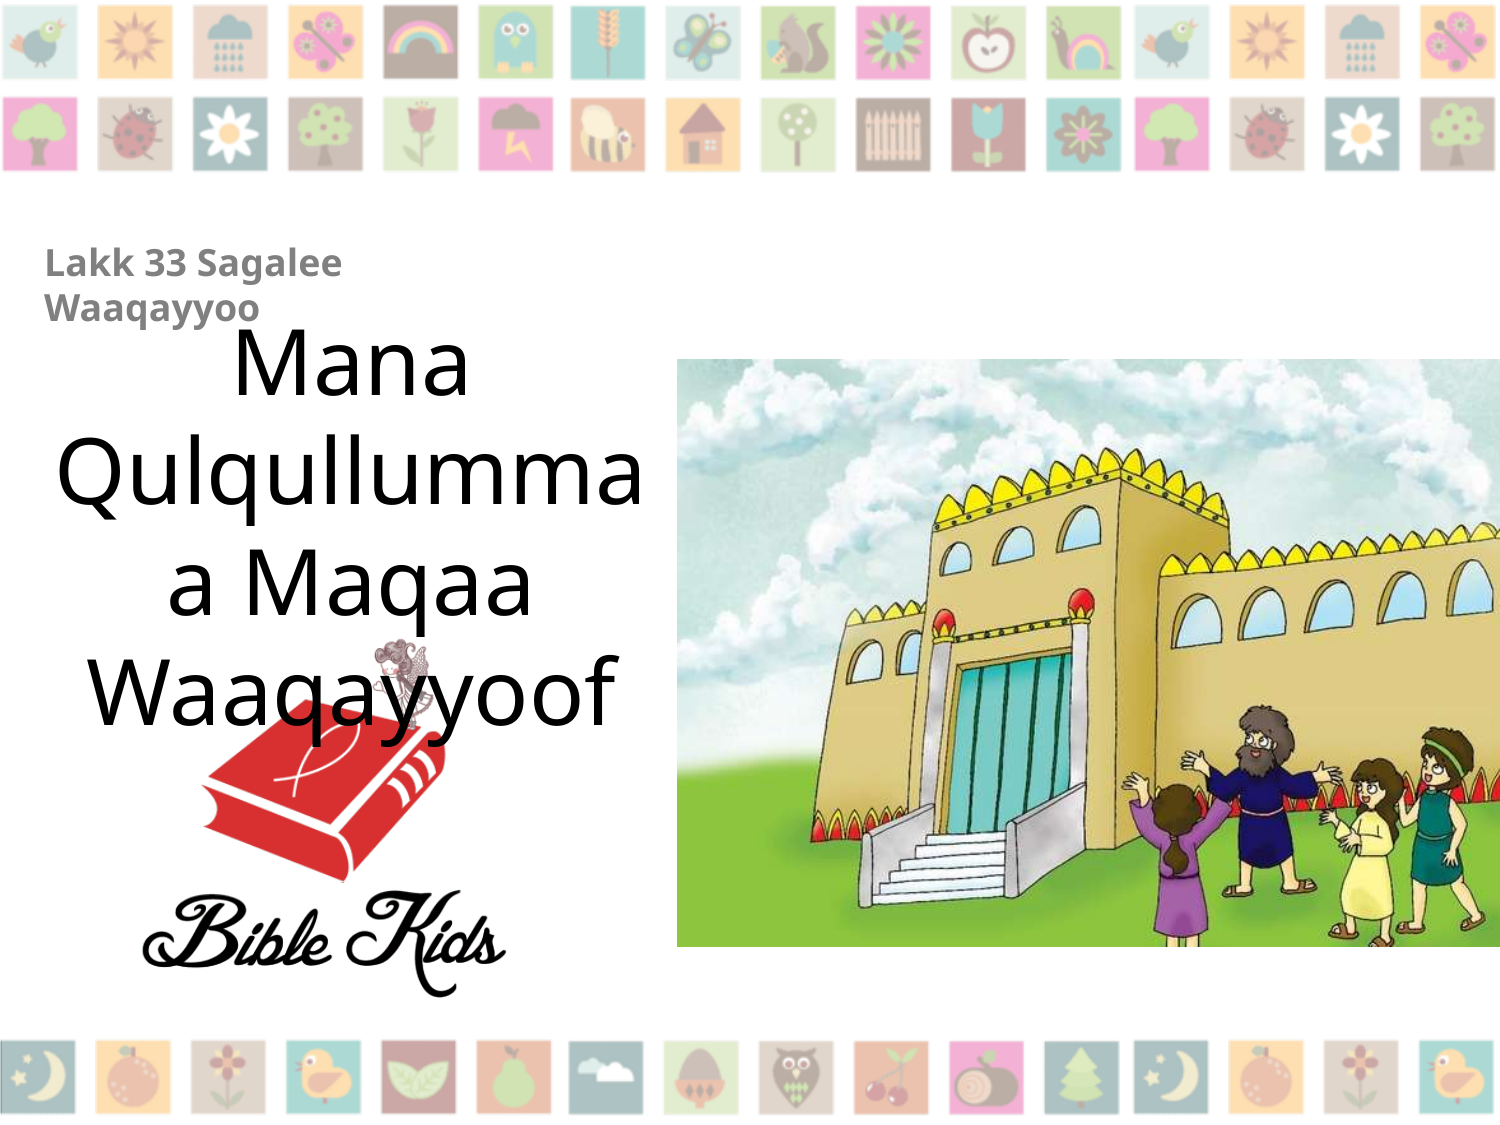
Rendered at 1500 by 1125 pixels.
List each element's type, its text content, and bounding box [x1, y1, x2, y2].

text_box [0, 1028, 1500, 1118]
picture [677, 359, 1500, 947]
picture [117, 600, 544, 1027]
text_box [0, 3, 1500, 181]
text_box Mana Qulqullummaa Maqaa Waaqayyoof [28, 296, 674, 751]
text_box Lakk 33 Sagalee Waaqayyoo [29, 231, 543, 296]
